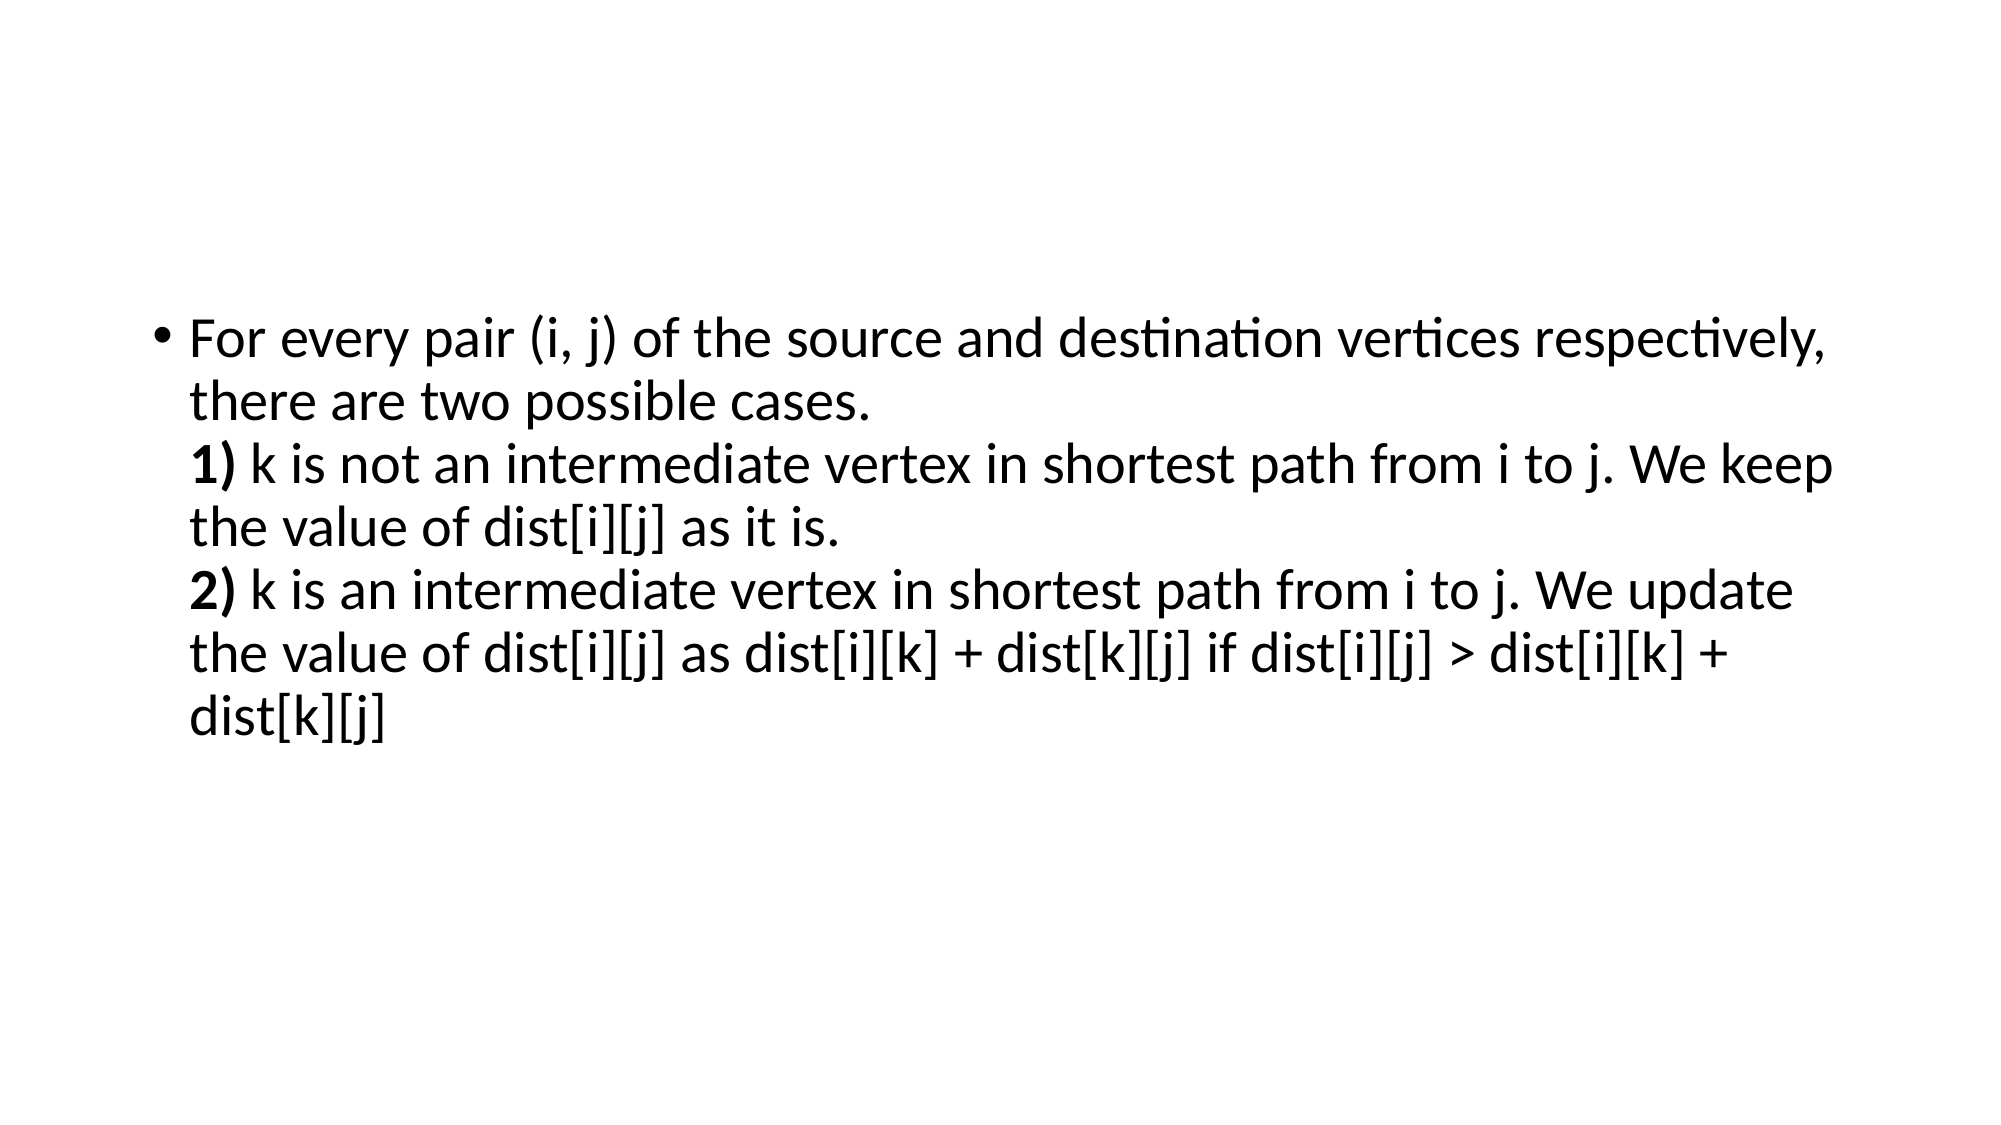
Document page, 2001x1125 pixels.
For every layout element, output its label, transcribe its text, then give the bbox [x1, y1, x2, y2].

list For every pair (i, j) of the source and destination vertices respectively, there are two possible cases. 1) k is not an intermediate vertex in shortest path from i to j. We keep the value of dist[i][j] as it is. 2) k is an intermediate vertex in shortest path from i to j. We update the value of dist[i][j] as dist[i][k] + dist[k][j] if dist[i][j] > dist[i][k] + dist[k][j] [137, 299, 1863, 1014]
